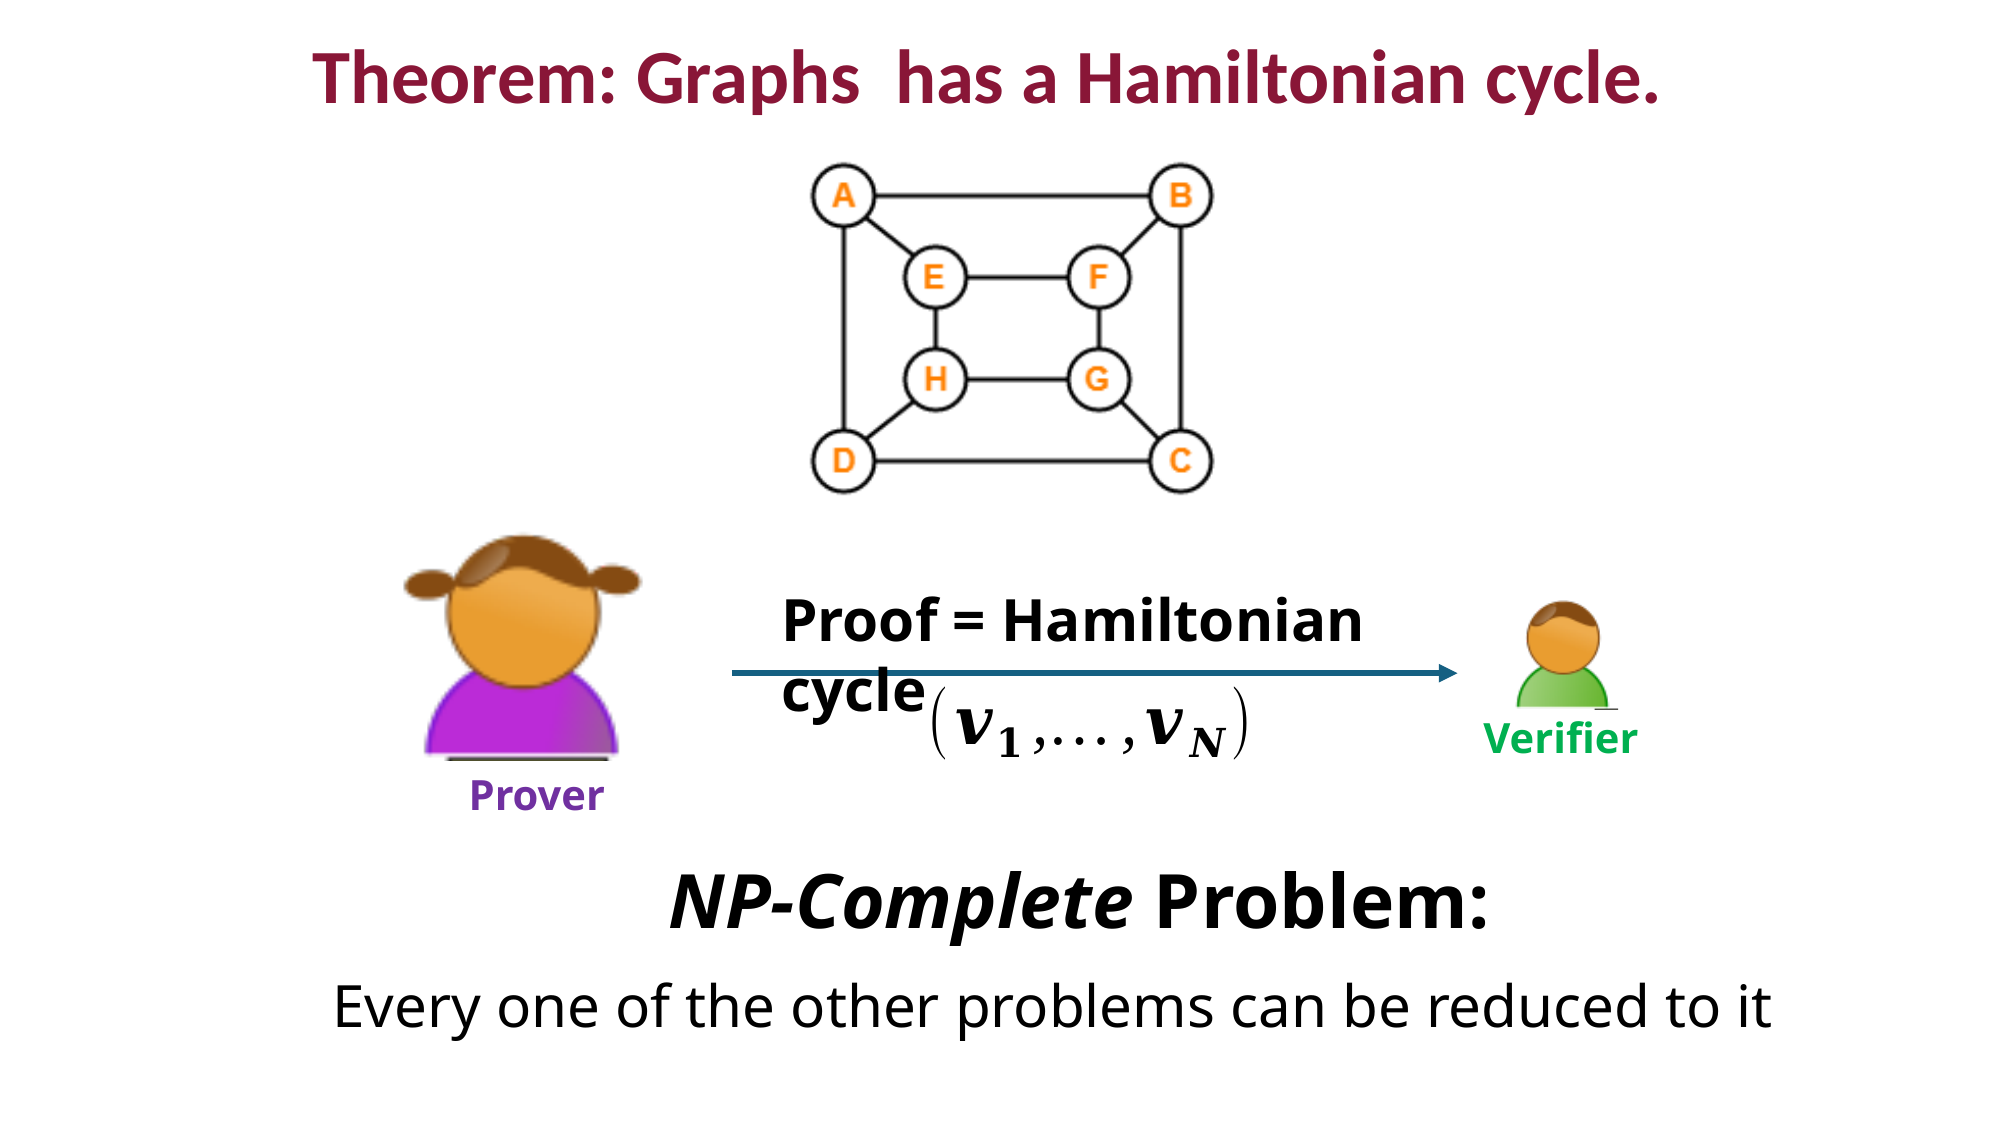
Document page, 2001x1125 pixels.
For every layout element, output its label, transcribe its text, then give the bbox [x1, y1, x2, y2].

picture [765, 111, 1317, 555]
text_box Prover [401, 762, 673, 825]
text_box Proof = Hamiltonian cycle [766, 575, 1434, 672]
text_box Proof = Hamiltonian cycle [766, 674, 1434, 731]
picture [1511, 598, 1619, 710]
text_box Verifier [1425, 705, 1697, 768]
picture [364, 514, 666, 762]
text_box NP-Complete Problem: [653, 846, 1505, 951]
text_box Every one of the other problems can be reduced to it [317, 961, 1788, 1047]
